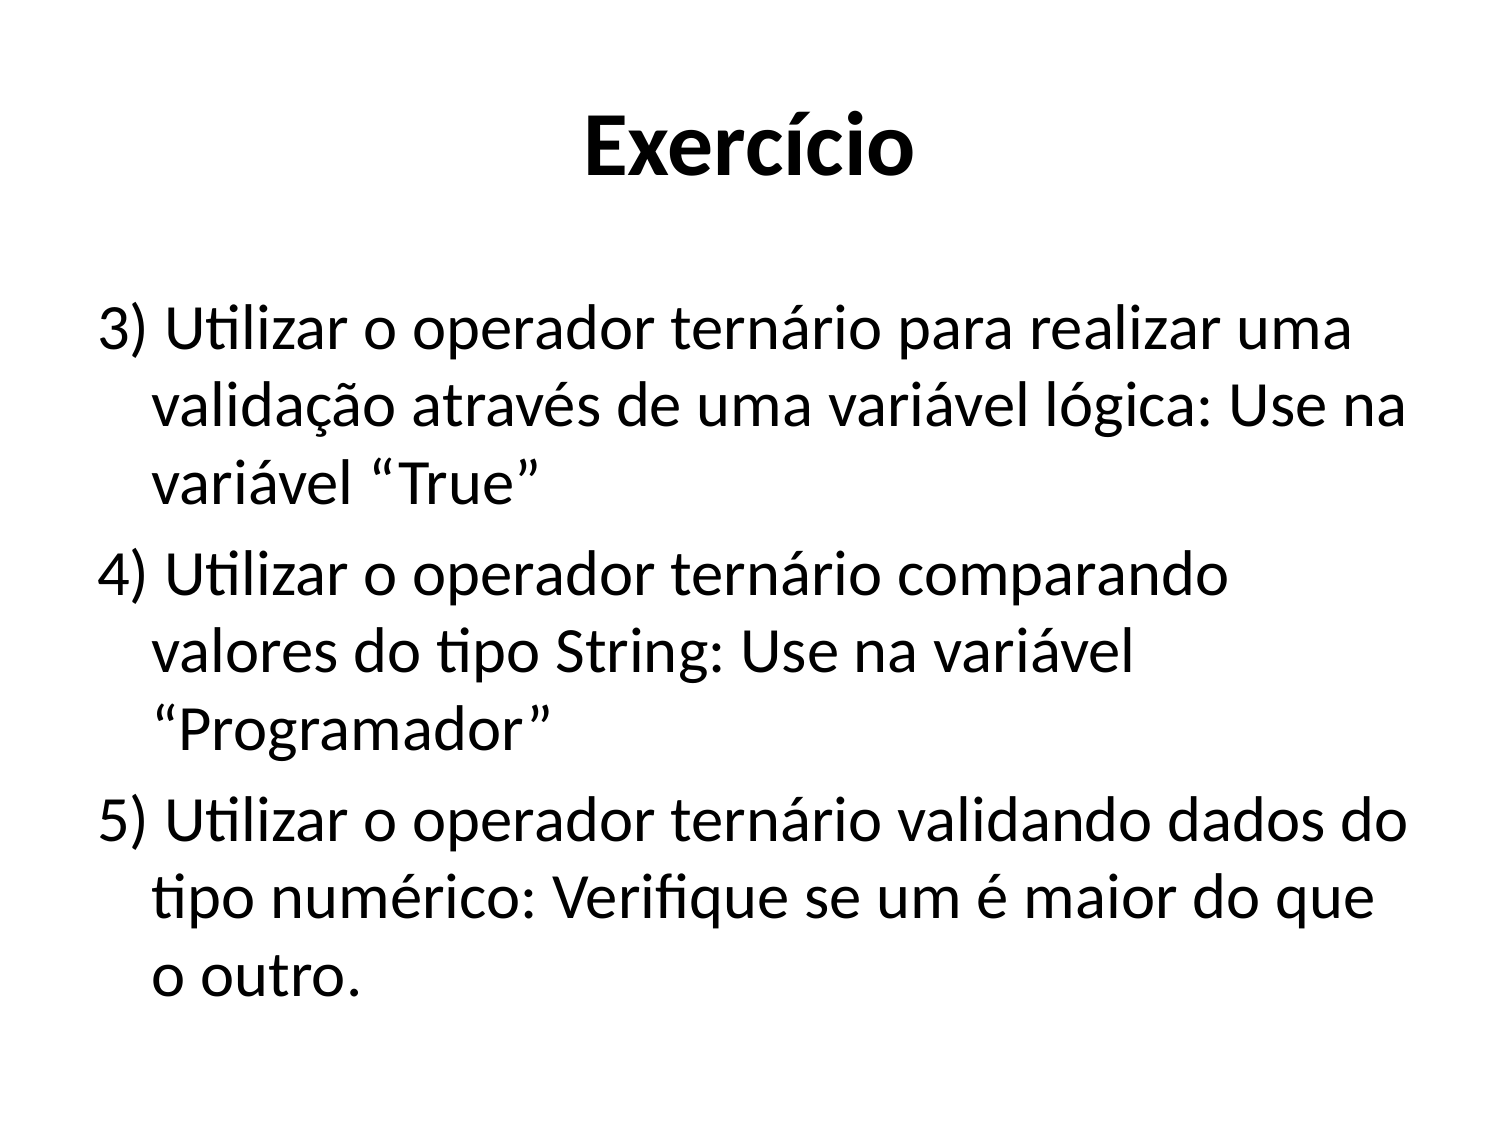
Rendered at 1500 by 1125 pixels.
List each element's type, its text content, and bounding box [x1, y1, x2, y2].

title Exercício [75, 45, 1425, 233]
list 3) Utilizar o operador ternário para realizar uma validação através de uma variável lógica: Use na variável “True” 4) Utilizar o operador ternário comparando valores do tipo String: Use na variável “Programador” 5) Utilizar o operador ternário validando dados do tipo numérico: Verifique se um é maior do que o outro. [82, 277, 1432, 1020]
